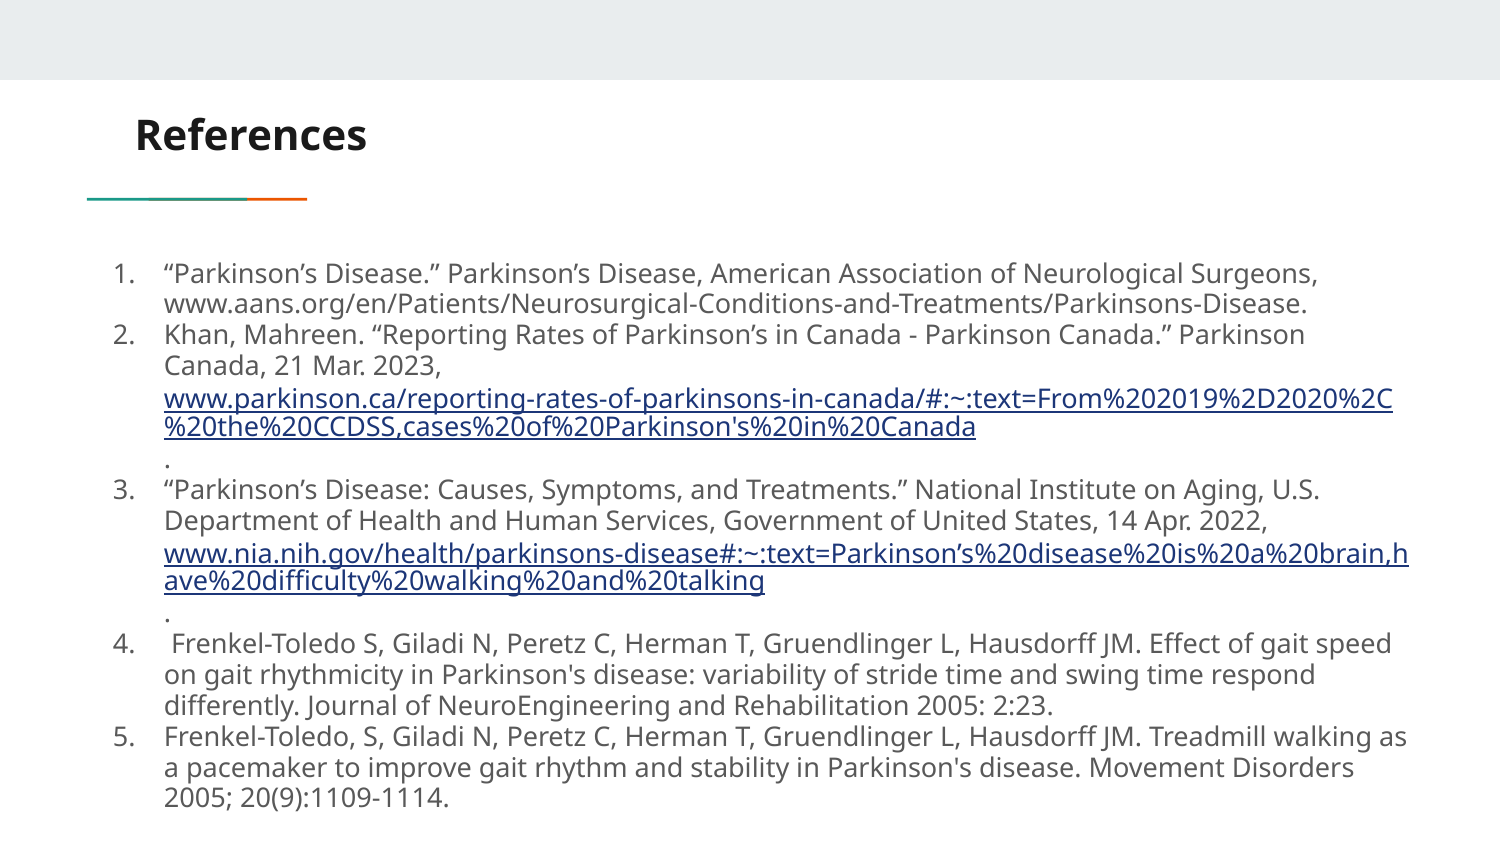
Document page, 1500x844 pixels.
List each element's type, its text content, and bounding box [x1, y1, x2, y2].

title References [119, 90, 1381, 178]
list “Parkinson’s Disease.” Parkinson’s Disease, American Association of Neurological Surgeons, www.aans.org/en/Patients/Neurosurgical-Conditions-and-Treatments/Parkinsons-Disease. Khan, Mahreen. “Reporting Rates of Parkinson’s in Canada - Parkinson Canada.” Parkinson Canada, 21 Mar. 2023, www.parkinson.ca/reporting-rates-of-parkinsons-in-canada/#:~:text=From%202019%2D2020%2C%20the%20CCDSS,cases%20of%20Parkinson's%20in%20Canada. “Parkinson’s Disease: Causes, Symptoms, and Treatments.” National Institute on Aging, U.S. Department of Health and Human Services, Government of United States, 14 Apr. 2022, www.nia.nih.gov/health/parkinsons-disease#:~:text=Parkinson’s%20disease%20is%20a%20brain,have%20difficulty%20walking%20and%20talking. Frenkel-Toledo S, Giladi N, Peretz C, Herman T, Gruendlinger L, Hausdorff JM. Effect of gait speed on gait rhythmicity in Parkinson's disease: variability of stride time and swing time respond differently. Journal of NeuroEngineering and Rehabilitation 2005: 2:23. Frenkel-Toledo, S, Giladi N, Peretz C, Herman T, Gruendlinger L, Hausdorff JM. Treadmill walking as a pacemaker to improve gait rhythm and stability in Parkinson's disease. Movement Disorders 2005; 20(9):1109-1114. [73, 243, 1425, 818]
